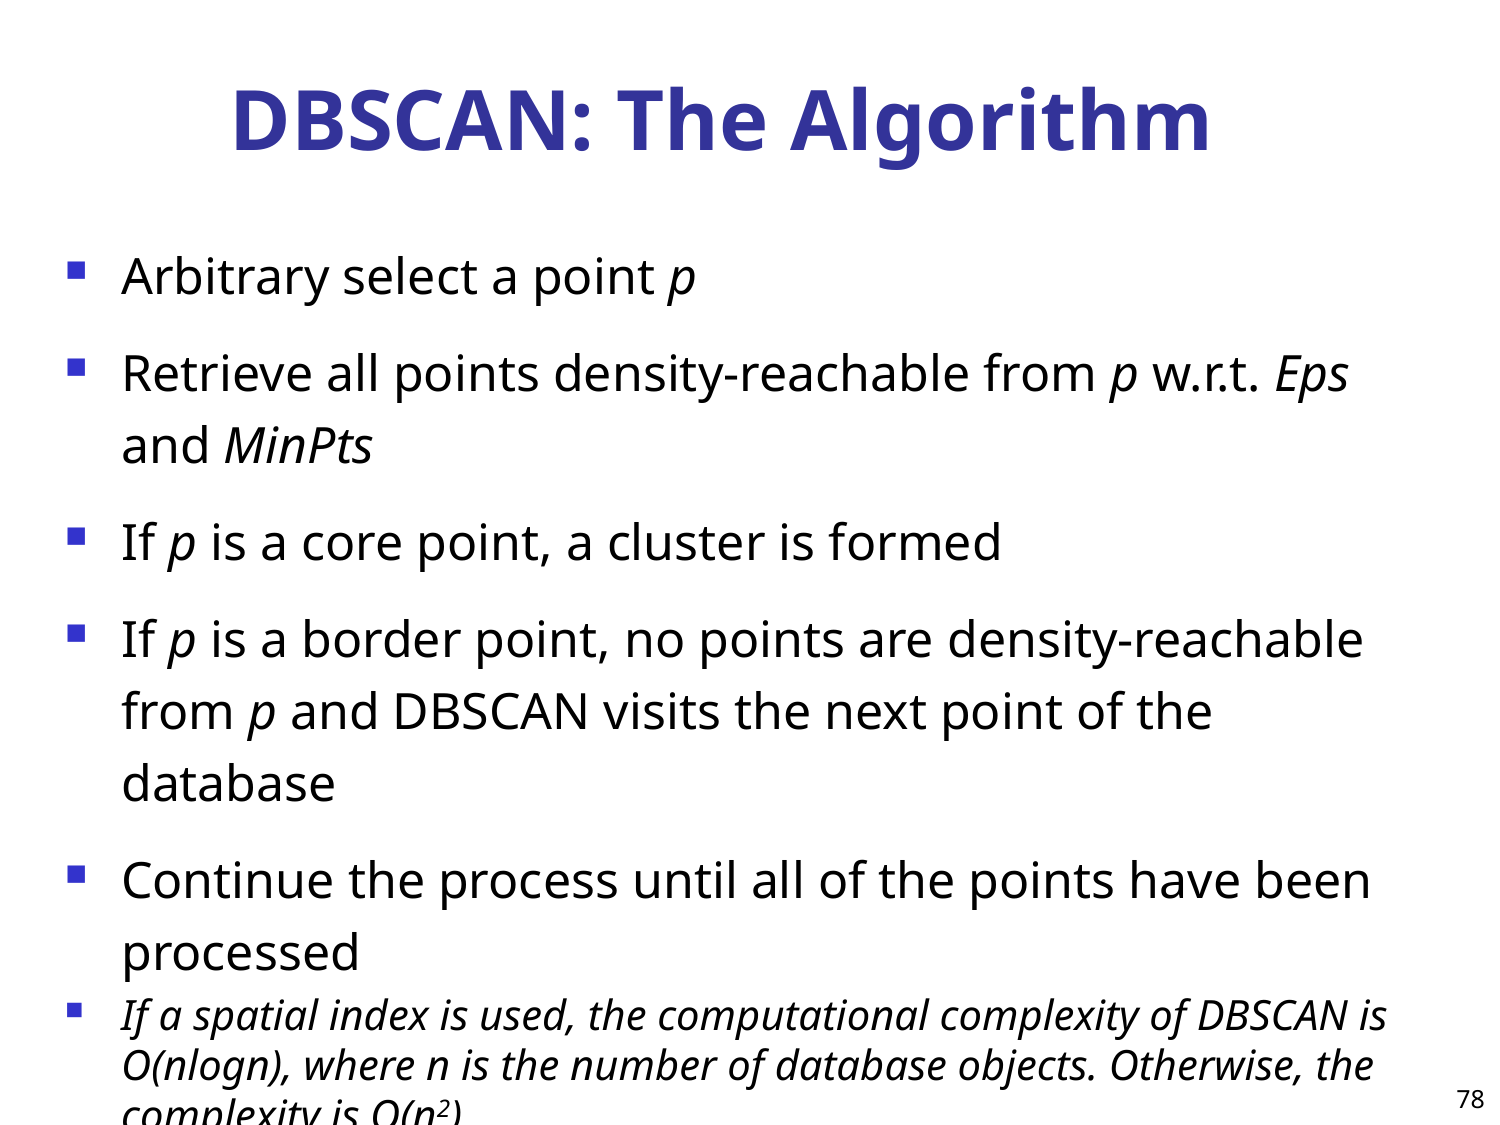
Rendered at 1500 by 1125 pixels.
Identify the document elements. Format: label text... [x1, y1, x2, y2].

slide_number 78 [1187, 1062, 1500, 1125]
list Arbitrary select a point p Retrieve all points density-reachable from p w.r.t. Eps and MinPts If p is a core point, a cluster is formed If p is a border point, no points are density-reachable from p and DBSCAN visits the next point of the database Continue the process until all of the points have been processed If a spatial index is used, the computational complexity of DBSCAN is O(nlogn), where n is the number of database objects. Otherwise, the complexity is O(n2) [50, 224, 1413, 1050]
title DBSCAN: The Algorithm [111, 80, 1332, 175]
